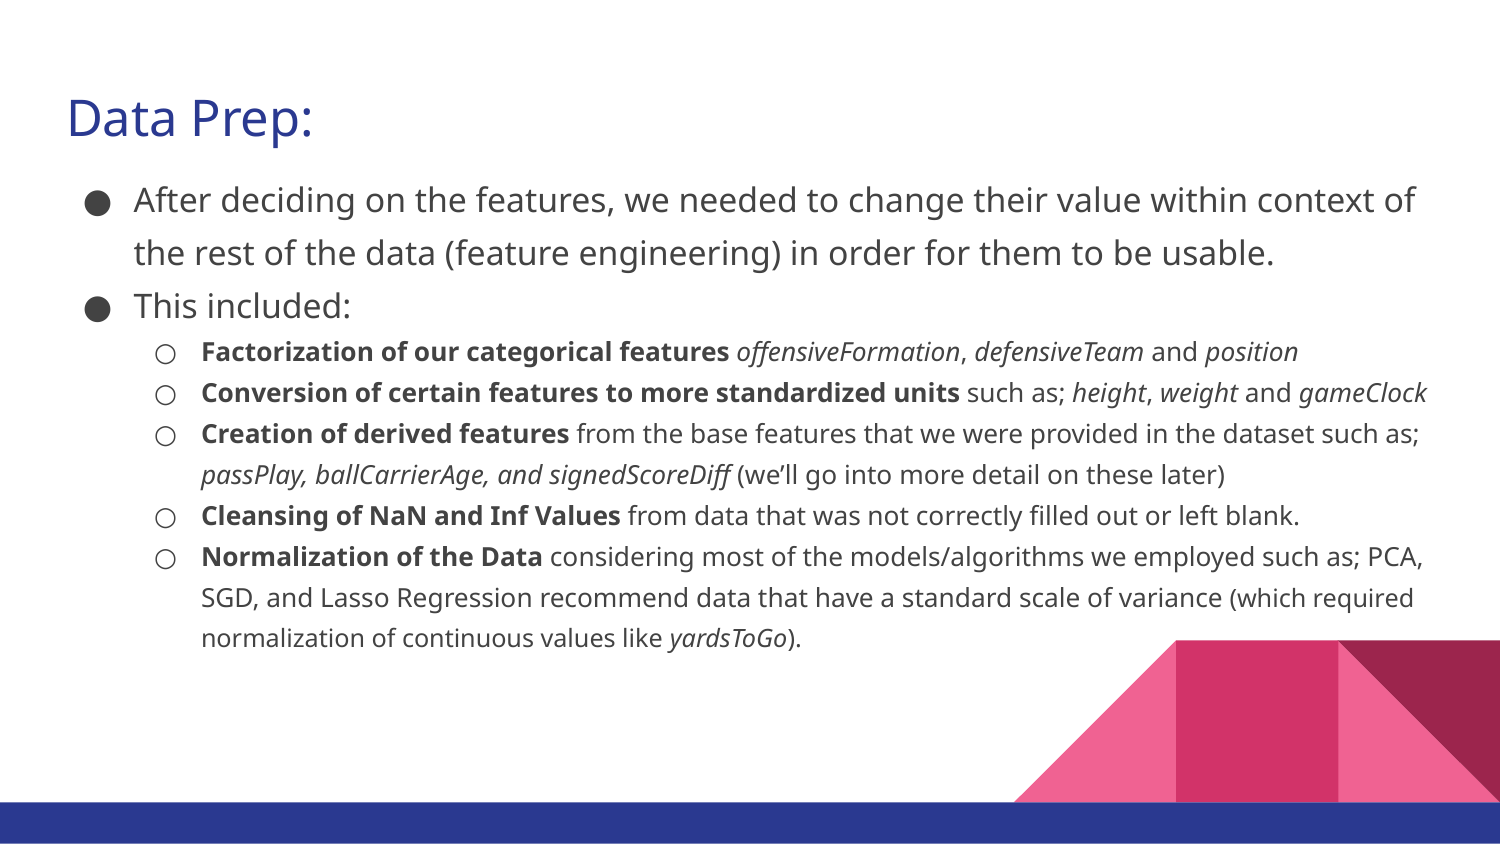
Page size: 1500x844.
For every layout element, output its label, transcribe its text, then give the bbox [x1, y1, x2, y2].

title Data Prep: [51, 67, 1449, 154]
list After deciding on the features, we needed to change their value within context of the rest of the data (feature engineering) in order for them to be usable. This included: Factorization of our categorical features offensiveFormation, defensiveTeam and position Conversion of certain features to more standardized units such as; height, weight and gameClock Creation of derived features from the base features that we were provided in the dataset such as; passPlay, ballCarrierAge, and signedScoreDiff (we’ll go into more detail on these later) Cleansing of NaN and Inf Values from data that was not correctly filled out or left blank. Normalization of the Data considering most of the models/algorithms we employed such as; PCA, SGD, and Lasso Regression recommend data that have a standard scale of variance (which required normalization of continuous values like yardsToGo). [51, 154, 1449, 703]
